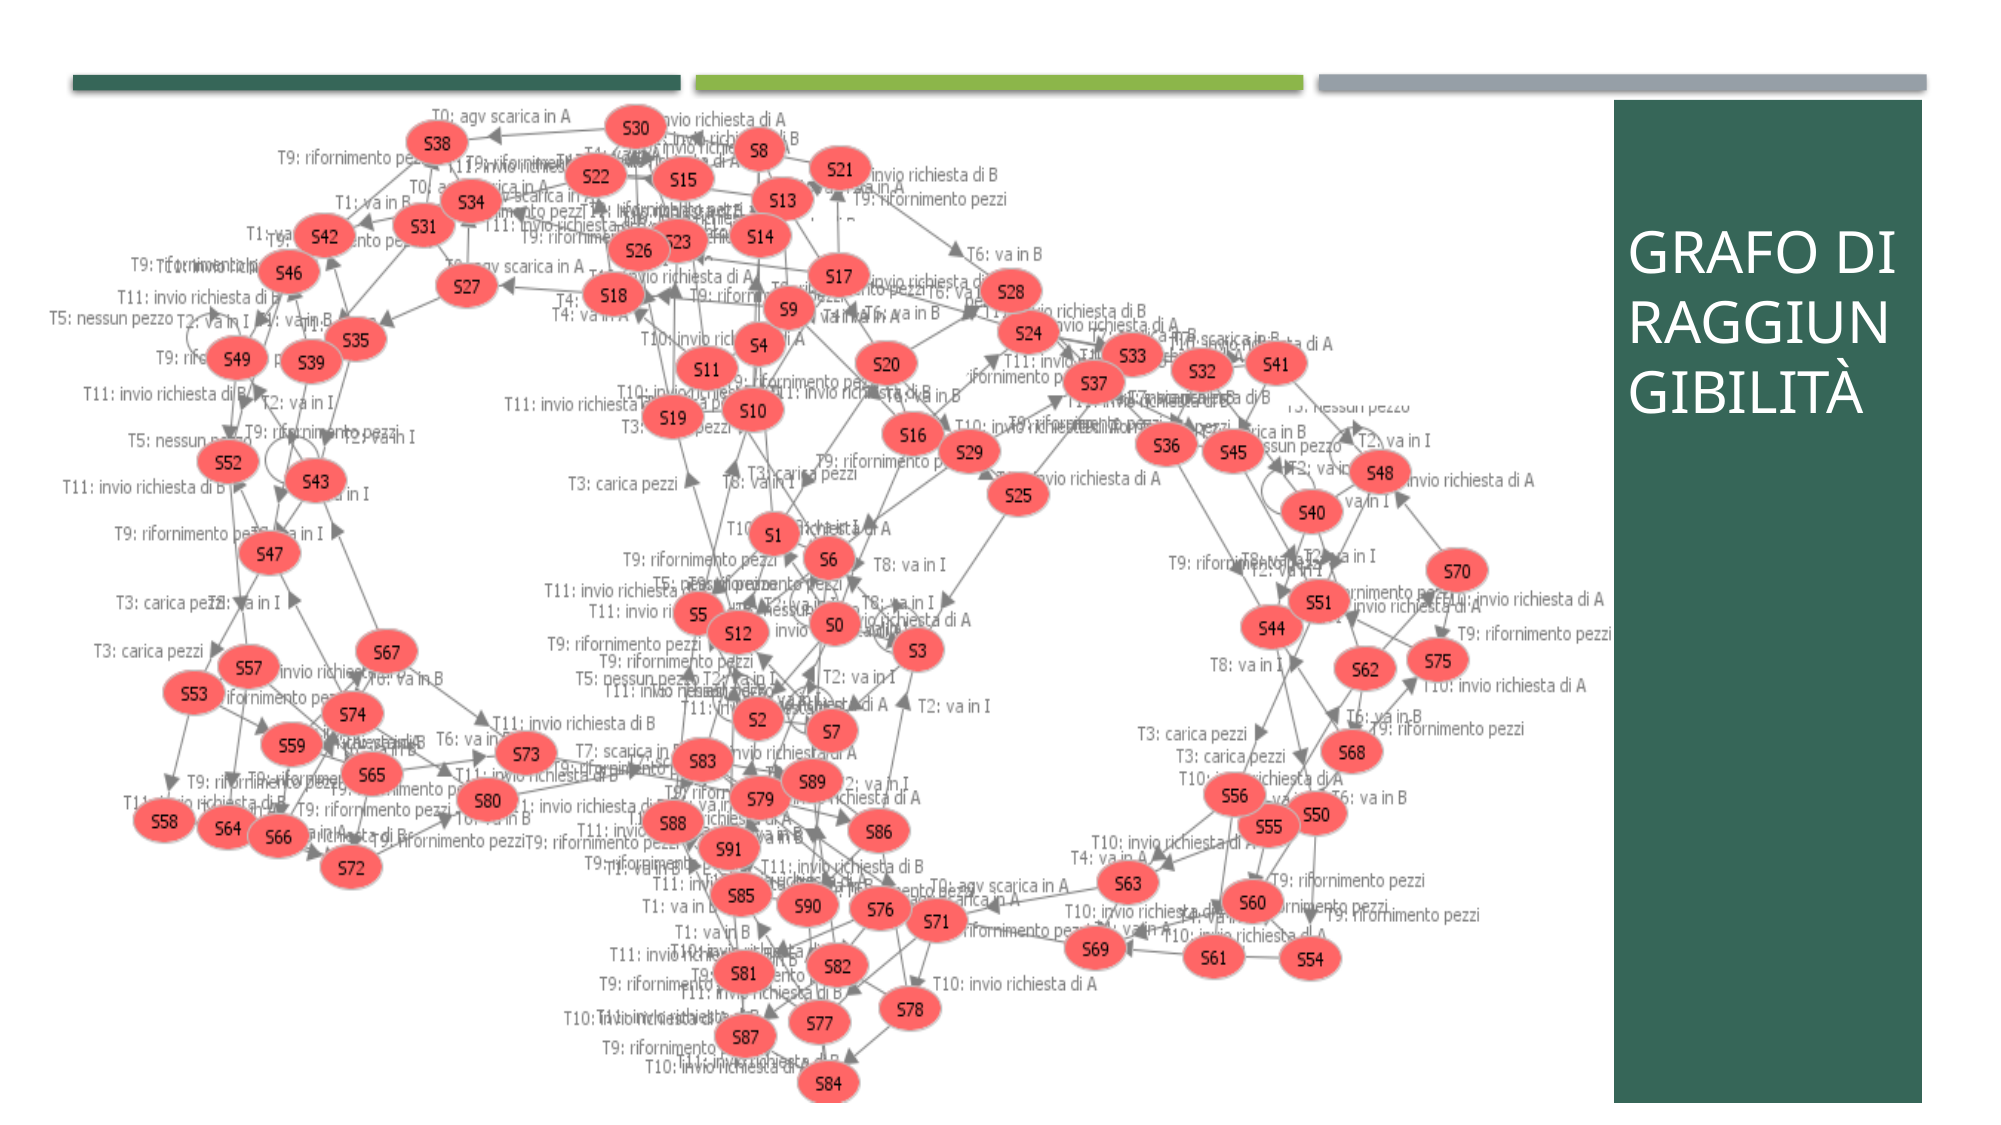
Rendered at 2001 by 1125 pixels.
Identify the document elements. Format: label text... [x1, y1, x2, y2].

text_box [1613, 98, 1924, 1105]
picture [44, 99, 1614, 1104]
text_box Grafo di raggiungibilità [1619, 207, 1922, 840]
